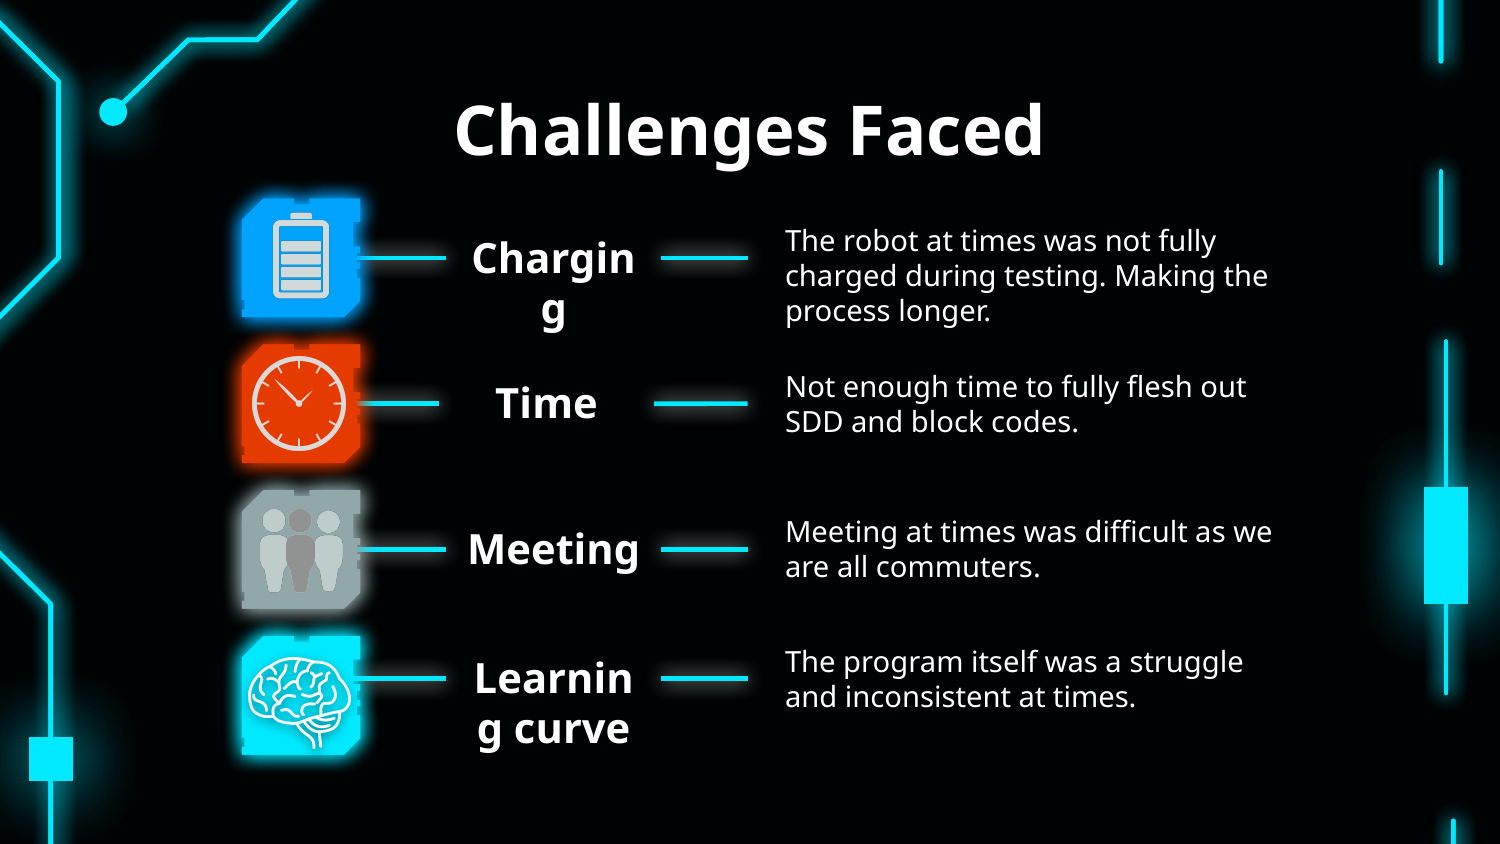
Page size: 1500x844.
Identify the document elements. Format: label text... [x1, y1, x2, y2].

text_box Meeting at times was difficult as we are all commuters. [747, 513, 1290, 586]
text_box Meeting [446, 522, 662, 576]
text_box The robot at times was not fully charged during testing. Making the process longer. [747, 222, 1290, 294]
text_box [241, 344, 361, 464]
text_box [241, 635, 361, 755]
picture [248, 656, 351, 750]
text_box Learning curve [446, 652, 662, 706]
text_box The program itself was a struggle and inconsistent at times. [747, 642, 1290, 715]
text_box Not enough time to fully flesh out SDD and block codes. [747, 367, 1290, 440]
text_box Charging [446, 231, 662, 285]
picture [216, 493, 383, 606]
picture [252, 356, 346, 451]
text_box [241, 489, 361, 493]
picture [227, 182, 375, 329]
text_box Time [439, 377, 655, 431]
title Challenges Faced [116, 88, 1383, 167]
